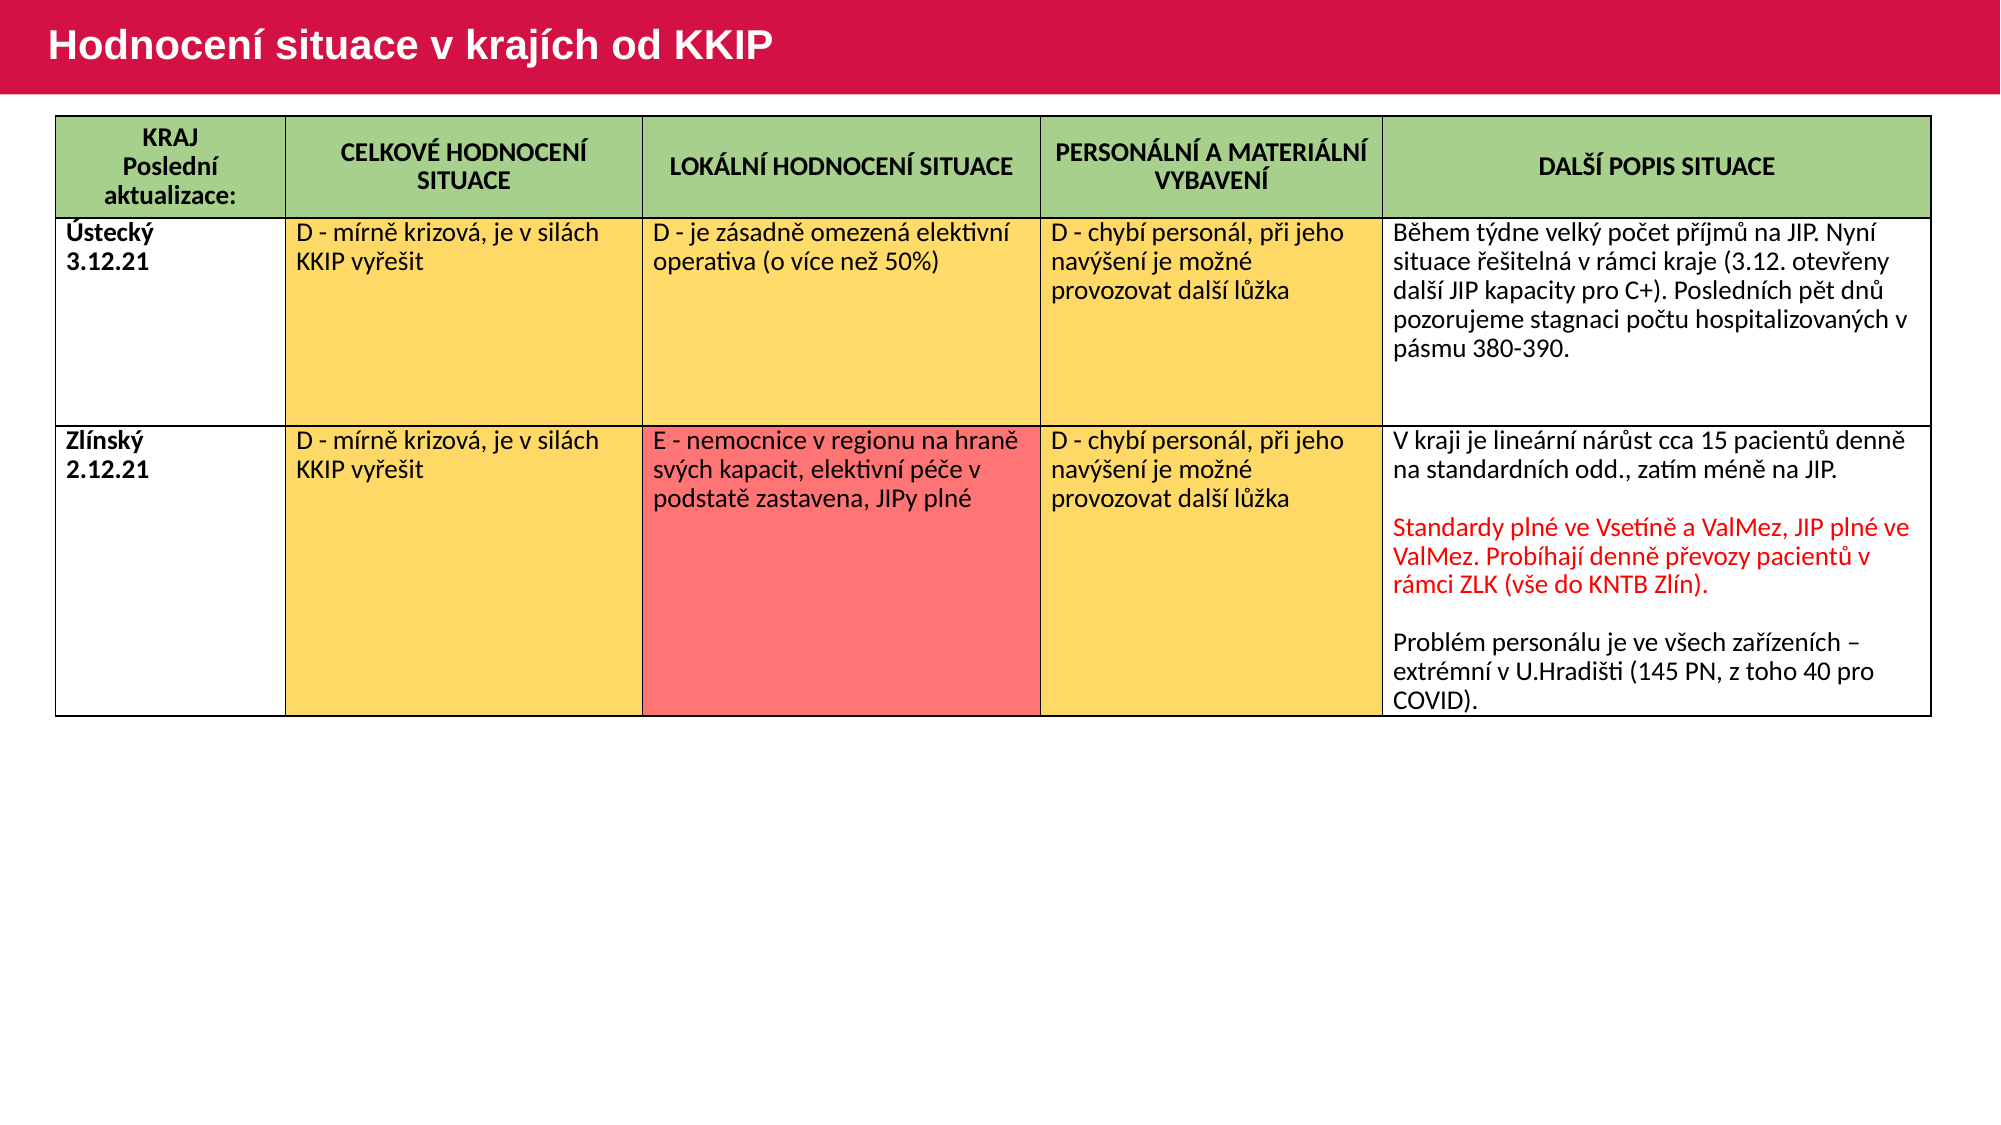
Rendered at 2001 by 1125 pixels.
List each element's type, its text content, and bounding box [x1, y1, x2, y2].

table_cell D - chybí personál, při jeho navýšení je možné provozovat další lůžka [1041, 427, 1382, 715]
table_header LOKÁLNÍ HODNOCENÍ SITUACE [643, 117, 1040, 217]
table_cell Ústecký 3.12.21 [56, 219, 285, 425]
table_cell Během týdne velký počet příjmů na JIP. Nyní situace řešitelná v rámci kraje (3.12. otevřeny další JIP kapacity pro C+). Posledních pět dnů pozorujeme stagnaci počtu hospitalizovaných v pásmu 380-390. [1383, 219, 1930, 425]
table_cell Zlínský 2.12.21 [56, 427, 285, 715]
table_cell V kraji je lineární nárůst cca 15 pacientů denně na standardních odd., zatím méně na JIP. Standardy plné ve Vsetíně a ValMez, JIP plné ve ValMez. Probíhají denně převozy pacientů v rámci ZLK (vše do KNTB Zlín). Problém personálu je ve všech zařízeních – extrémní v U.Hradišti (145 PN, z toho 40 pro COVID). [1383, 427, 1930, 715]
table_cell D - mírně krizová, je v silách KKIP vyřešit [286, 219, 642, 425]
table_cell D - je zásadně omezená elektivní operativa (o více než 50%) [643, 219, 1040, 425]
table_header PERSONÁLNÍ A MATERIÁLNÍ VYBAVENÍ [1041, 117, 1382, 217]
table_header DALŠÍ POPIS SITUACE [1383, 117, 1930, 217]
table_header CELKOVÉ HODNOCENÍ SITUACE [286, 117, 642, 217]
table_cell D - mírně krizová, je v silách KKIP vyřešit [286, 427, 642, 715]
table_cell D - chybí personál, při jeho navýšení je možné provozovat další lůžka [1041, 219, 1382, 425]
table_cell E - nemocnice v regionu na hraně svých kapacit, elektivní péče v podstatě zastavena, JIPy plné [643, 427, 1040, 715]
title Hodnocení situace v krajích od KKIP [32, 0, 1254, 94]
table_header KRAJ Poslední aktualizace: [56, 117, 285, 217]
